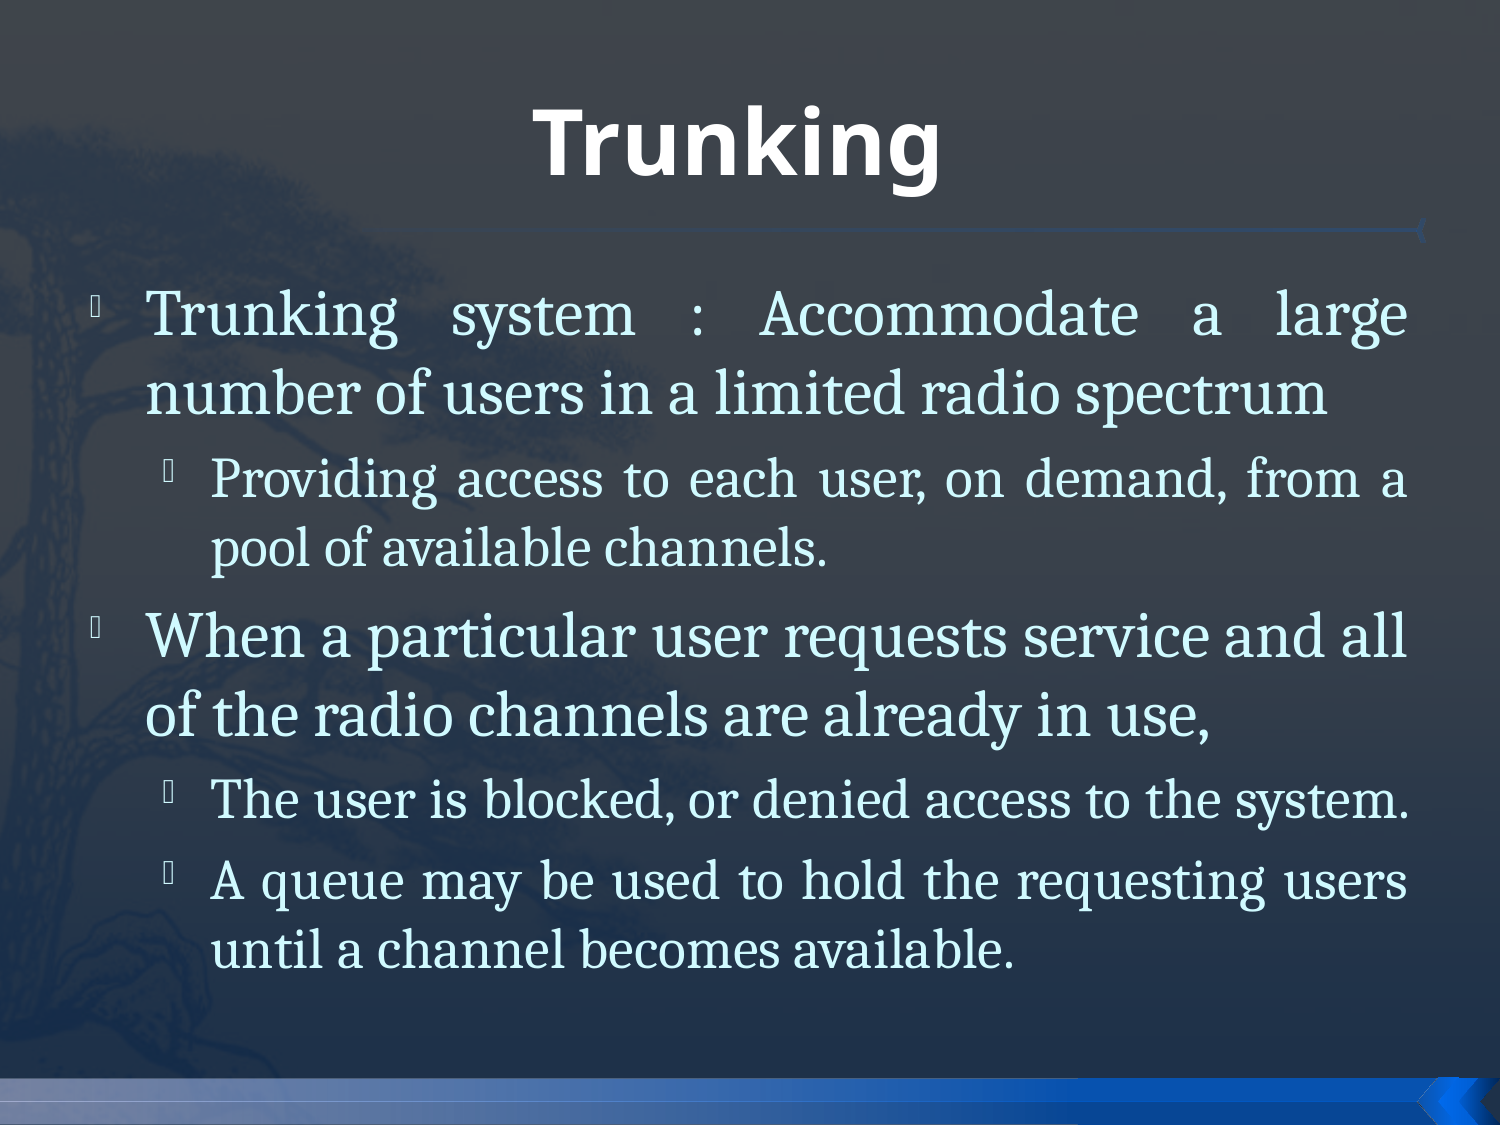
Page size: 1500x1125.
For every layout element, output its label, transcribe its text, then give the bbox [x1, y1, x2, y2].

list Trunking system : Accommodate a large number of users in a limited radio spectrum Providing access to each user, on demand, from a pool of available channels. When a particular user requests service and all of the radio channels are already in use, The user is blocked, or denied access to the system. A queue may be used to hold the requesting users until a channel becomes available. [75, 262, 1425, 1005]
title Trunking [75, 45, 1425, 233]
